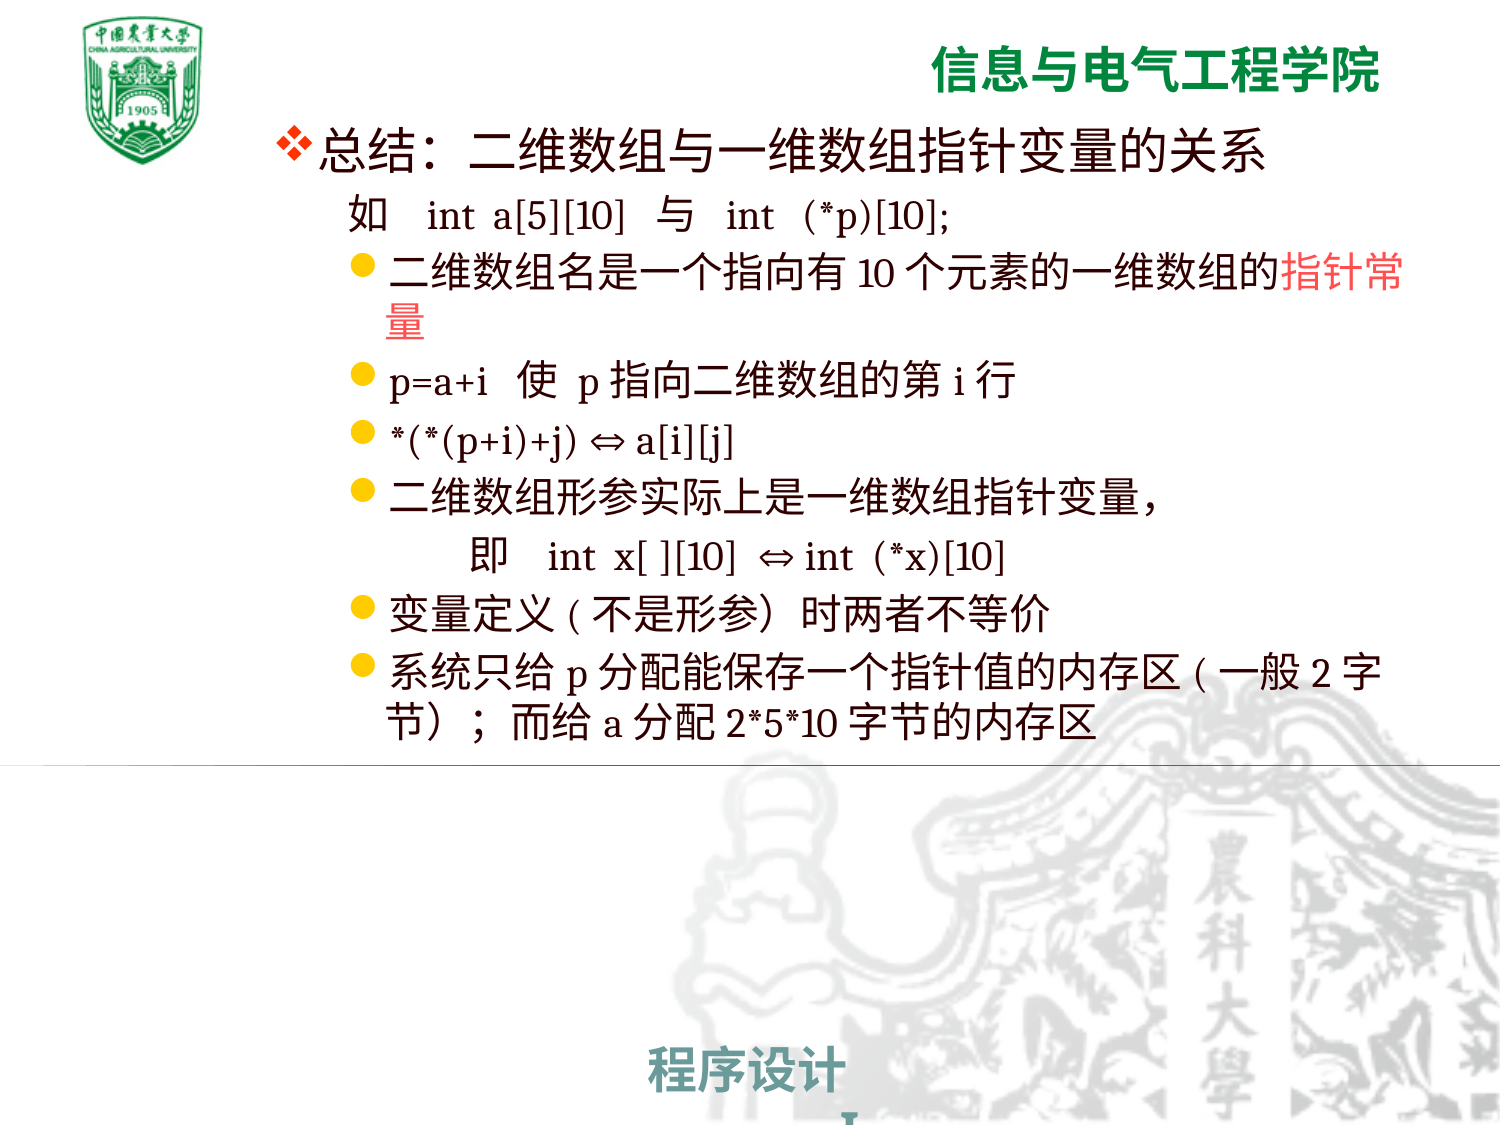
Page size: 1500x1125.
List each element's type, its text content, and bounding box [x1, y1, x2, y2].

picture [595, 766, 1500, 1125]
picture [80, 15, 206, 168]
picture [595, 397, 1500, 765]
text_box 总结：二维数组与一维数组指针变量的关系 如 int a[5][10] 与 int (*p)[10]; 二维数组名是一个指向有10个元素的一维数组的指针常量 p=a+i 使 p指向二维数组的第i行 *(*(p+i)+j)  a[i][j] 二维数组形参实际上是一维数组指针变量， 即 int x[ ][10]  int (*x)[10] 变量定义(不是形参）时两者不等价 系统只给p分配能保存一个指针值的内存区(一般2字节）；而给a分配2*5*10字节的内存区 [107, 111, 1452, 728]
